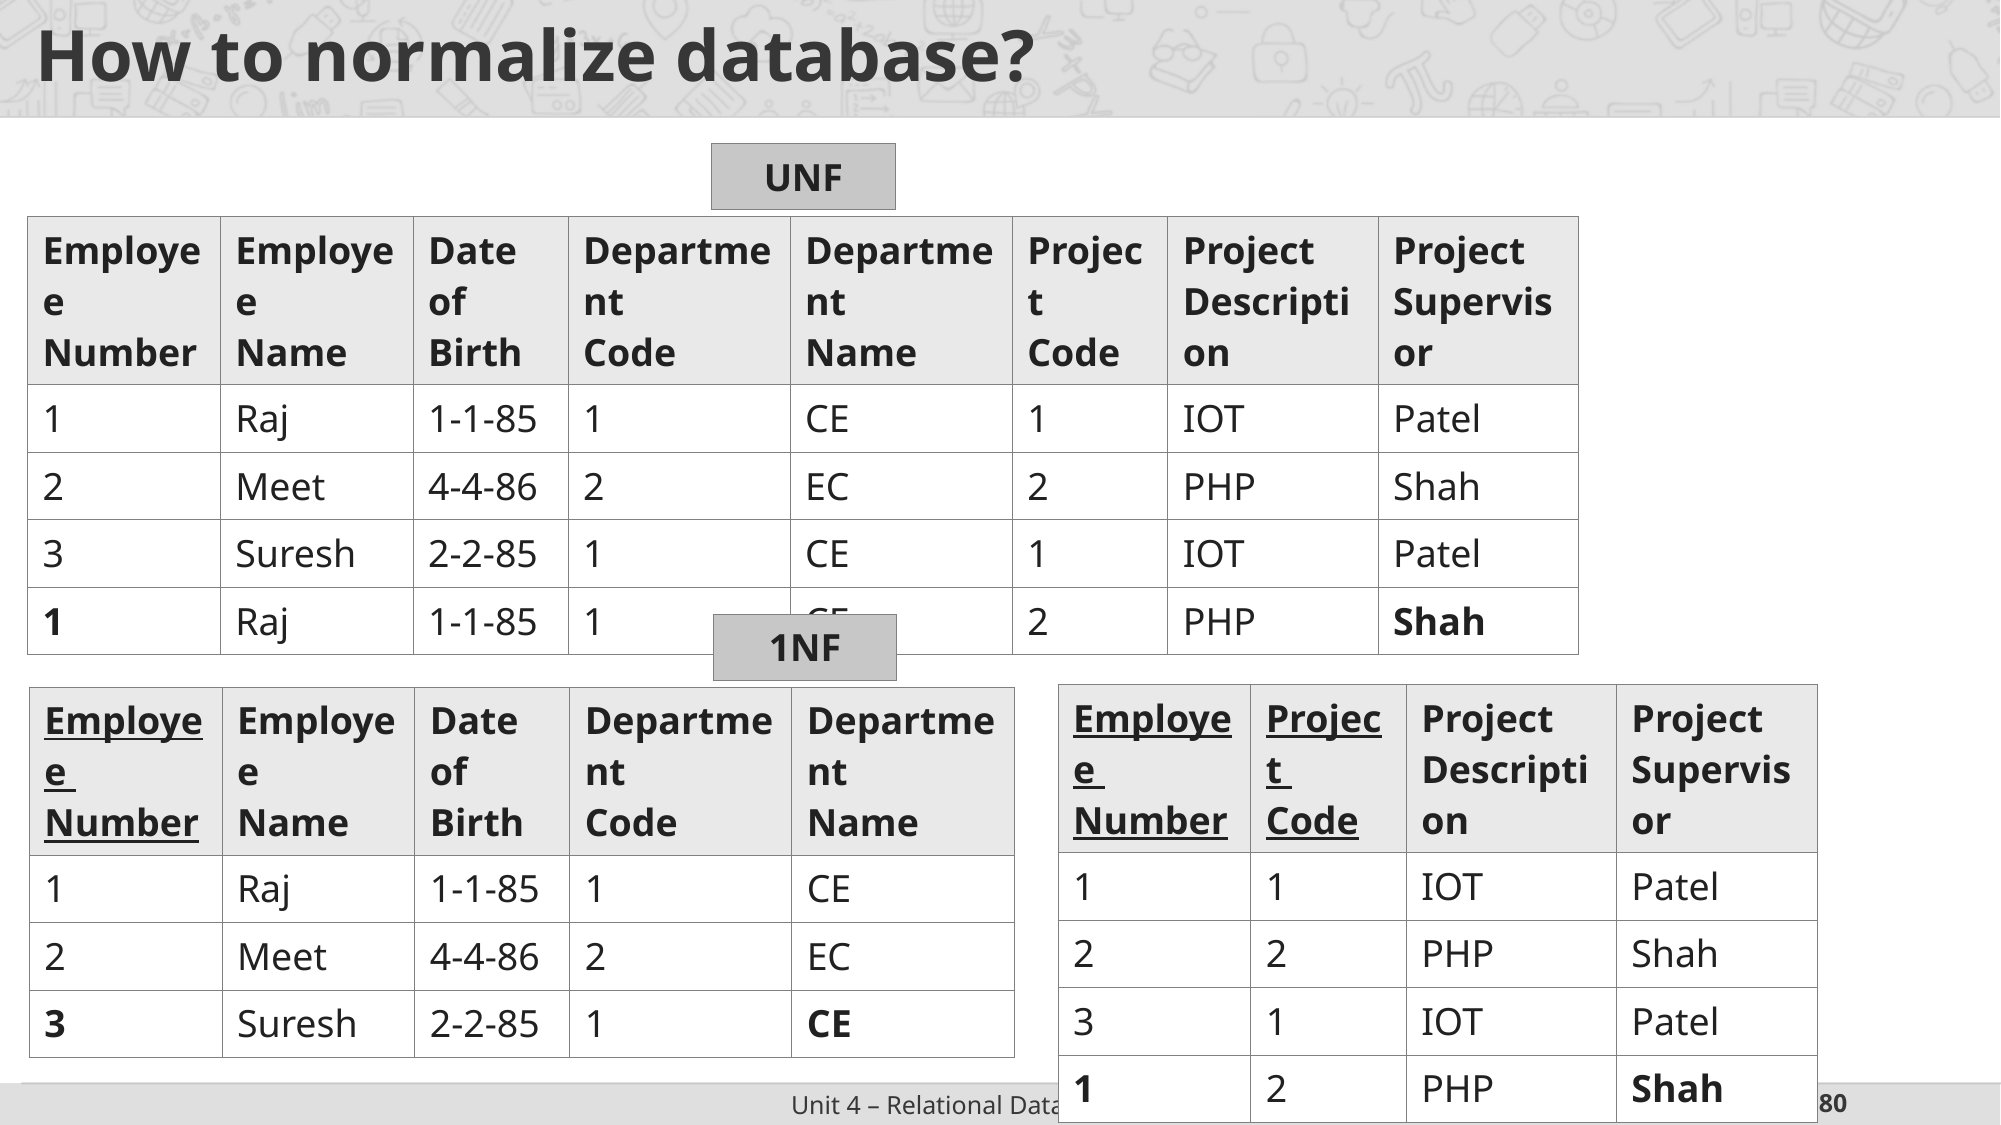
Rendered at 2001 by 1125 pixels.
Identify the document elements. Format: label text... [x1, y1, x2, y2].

table_cell 2 [1251, 1056, 1406, 1122]
table_cell IOT [1168, 520, 1378, 587]
table_cell 2 [1013, 453, 1167, 519]
table_cell Raj [221, 385, 413, 452]
table_cell 2 [1059, 921, 1250, 987]
table_cell 1 [28, 385, 220, 452]
table_cell Suresh [223, 991, 414, 1057]
table_cell 2 [569, 453, 790, 519]
table_cell 1 [30, 856, 222, 922]
table_cell 2 [570, 923, 791, 990]
table_cell 1 [569, 520, 790, 587]
table_cell Meet [223, 923, 414, 990]
table_header Employee Number [28, 217, 220, 384]
table_cell IOT [1168, 385, 1378, 452]
table_cell 1-1-85 [414, 588, 568, 654]
table_cell Suresh [221, 520, 413, 587]
table_cell Meet [221, 453, 413, 519]
table_cell PHP [1407, 1056, 1616, 1122]
table_cell 2 [1013, 588, 1167, 654]
table_cell 3 [1059, 988, 1250, 1055]
table_cell Patel [1617, 853, 1817, 920]
table_cell CE [791, 588, 1012, 654]
table_cell 1 [569, 385, 790, 452]
table_cell CE [792, 856, 1014, 922]
table_header Employee Name [223, 688, 414, 855]
table_cell PHP [1168, 588, 1378, 654]
table_cell 1 [1251, 988, 1406, 1055]
table_cell 3 [28, 520, 220, 587]
table_cell EC [791, 453, 1012, 519]
table_cell IOT [1407, 988, 1616, 1055]
table_cell 1-1-85 [414, 385, 568, 452]
table_cell CE [791, 385, 1012, 452]
table_cell 2 [28, 453, 220, 519]
table_header Department Name [791, 217, 1012, 384]
table_header Project Supervisor [1617, 685, 1817, 852]
table_cell 1 [1059, 853, 1250, 920]
table_cell 4-4-86 [414, 453, 568, 519]
table_cell Shah [1379, 588, 1578, 654]
table_header Department Name [792, 688, 1014, 855]
table_cell 1 [570, 856, 791, 922]
table_cell 2 [30, 923, 222, 990]
table_cell CE [792, 991, 1014, 1057]
table_cell Patel [1379, 520, 1578, 587]
table_cell CE [791, 520, 1012, 587]
table_header Project Description [1168, 217, 1378, 384]
table_cell 3 [30, 991, 222, 1057]
table_cell 1 [570, 991, 791, 1057]
table_cell Patel [1379, 385, 1578, 452]
table_cell EC [792, 923, 1014, 990]
table_cell 2 [1251, 921, 1406, 987]
table_header Date of Birth [415, 688, 569, 855]
table_cell Raj [221, 588, 413, 654]
table_header UNF [712, 144, 895, 209]
table_cell Shah [1617, 921, 1817, 987]
title How to normalize database? [0, 0, 2000, 117]
table_cell 4-4-86 [415, 923, 569, 990]
table_cell 1 [1059, 1056, 1250, 1122]
table_cell 2-2-85 [414, 520, 568, 587]
table_cell 1 [1251, 853, 1406, 920]
table_header 1NF [714, 615, 896, 680]
table_cell Shah [1379, 453, 1578, 519]
table_cell Patel [1617, 988, 1817, 1055]
table_cell Shah [1617, 1056, 1817, 1122]
table_header Employee Number [1059, 685, 1250, 852]
table_cell 1 [1013, 520, 1167, 587]
table_header Project Description [1407, 685, 1616, 852]
table_cell 1-1-85 [415, 856, 569, 922]
table_cell 2-2-85 [415, 991, 569, 1057]
table_cell Raj [223, 856, 414, 922]
table_cell PHP [1407, 921, 1616, 987]
table_header Employee Name [221, 217, 413, 384]
table_header Date of Birth [414, 217, 568, 384]
table_cell PHP [1168, 453, 1378, 519]
table_header Department Code [569, 217, 790, 384]
table_cell 1 [569, 588, 790, 654]
table_header Project Supervisor [1379, 217, 1578, 384]
table_cell 1 [28, 588, 220, 654]
table_header Project Code [1013, 217, 1167, 384]
table_cell IOT [1407, 853, 1616, 920]
table_header Department Code [570, 688, 791, 855]
table_header Employee Number [30, 688, 222, 855]
table_header Project Code [1251, 685, 1406, 852]
table_cell 1 [1013, 385, 1167, 452]
